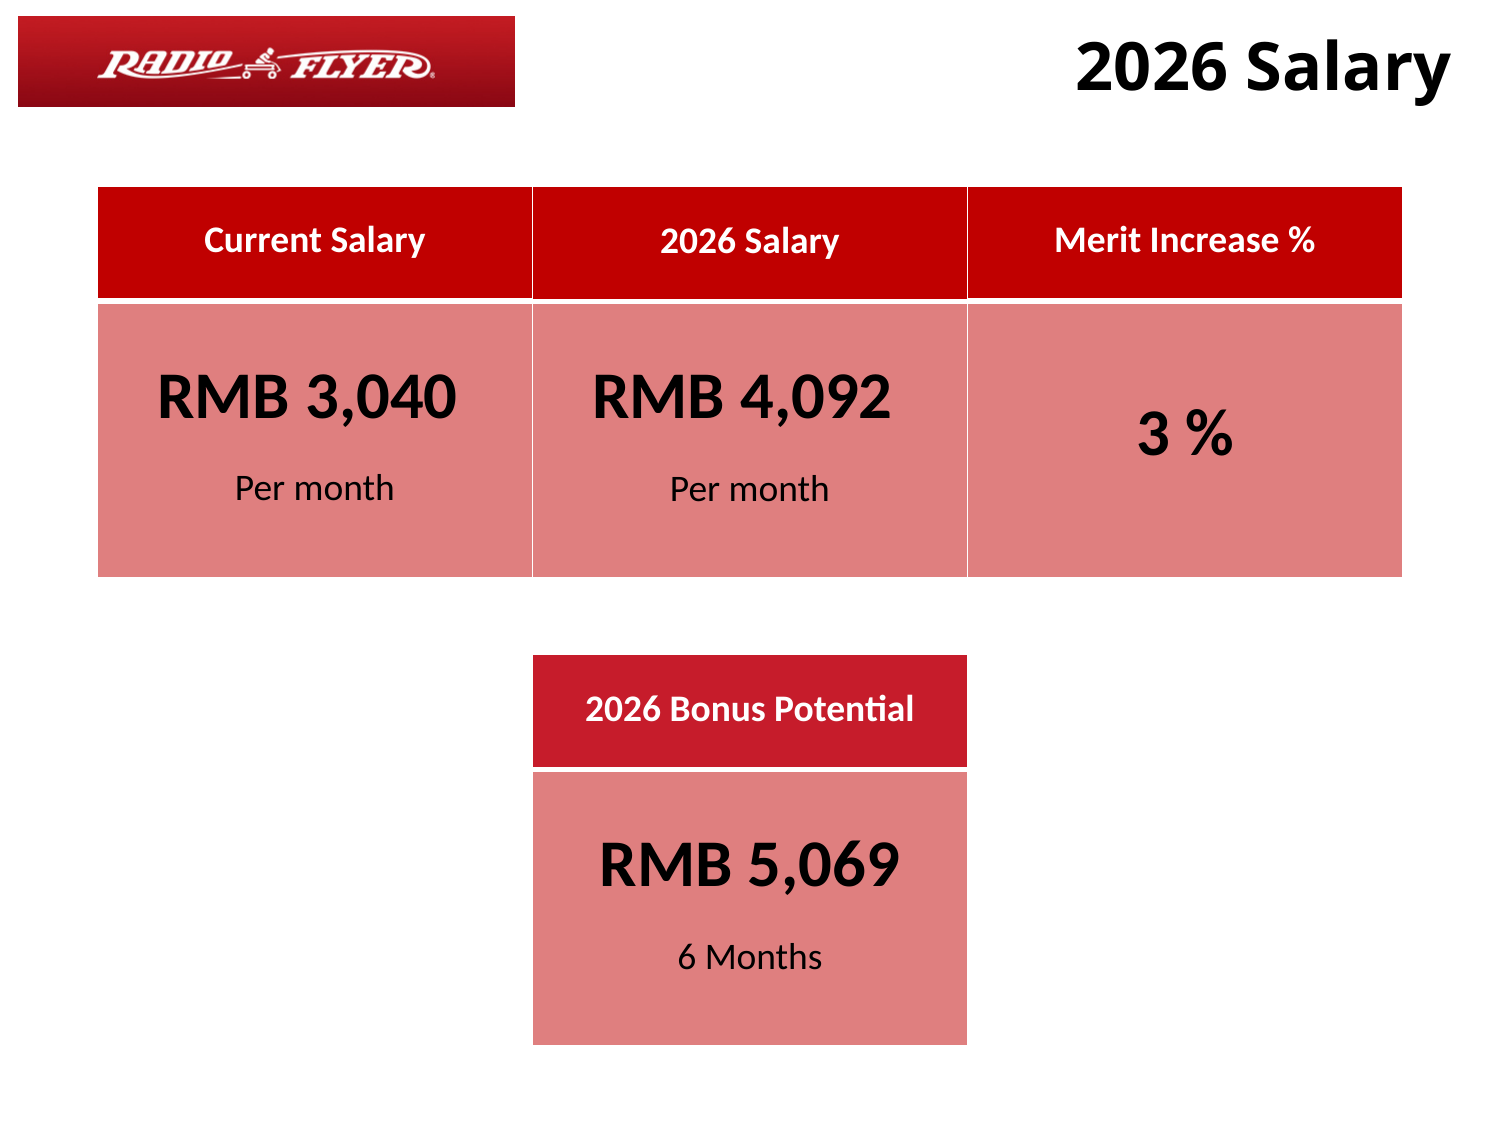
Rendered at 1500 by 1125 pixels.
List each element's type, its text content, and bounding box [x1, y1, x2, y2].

title 2026 Salary [527, 16, 1467, 184]
table_cell 3 % [968, 304, 1402, 577]
table_cell RMB 5,069 6 Months [533, 772, 967, 1045]
table_cell RMB 4,092 Per month [533, 304, 967, 577]
picture [18, 16, 515, 107]
table_header Merit Increase % [968, 187, 1402, 298]
table_header Current Salary [98, 187, 532, 298]
table_header 2026 Salary [533, 187, 967, 299]
table_cell RMB 3,040 Per month [98, 304, 532, 577]
table_header 2026 Bonus Potential [533, 655, 967, 767]
